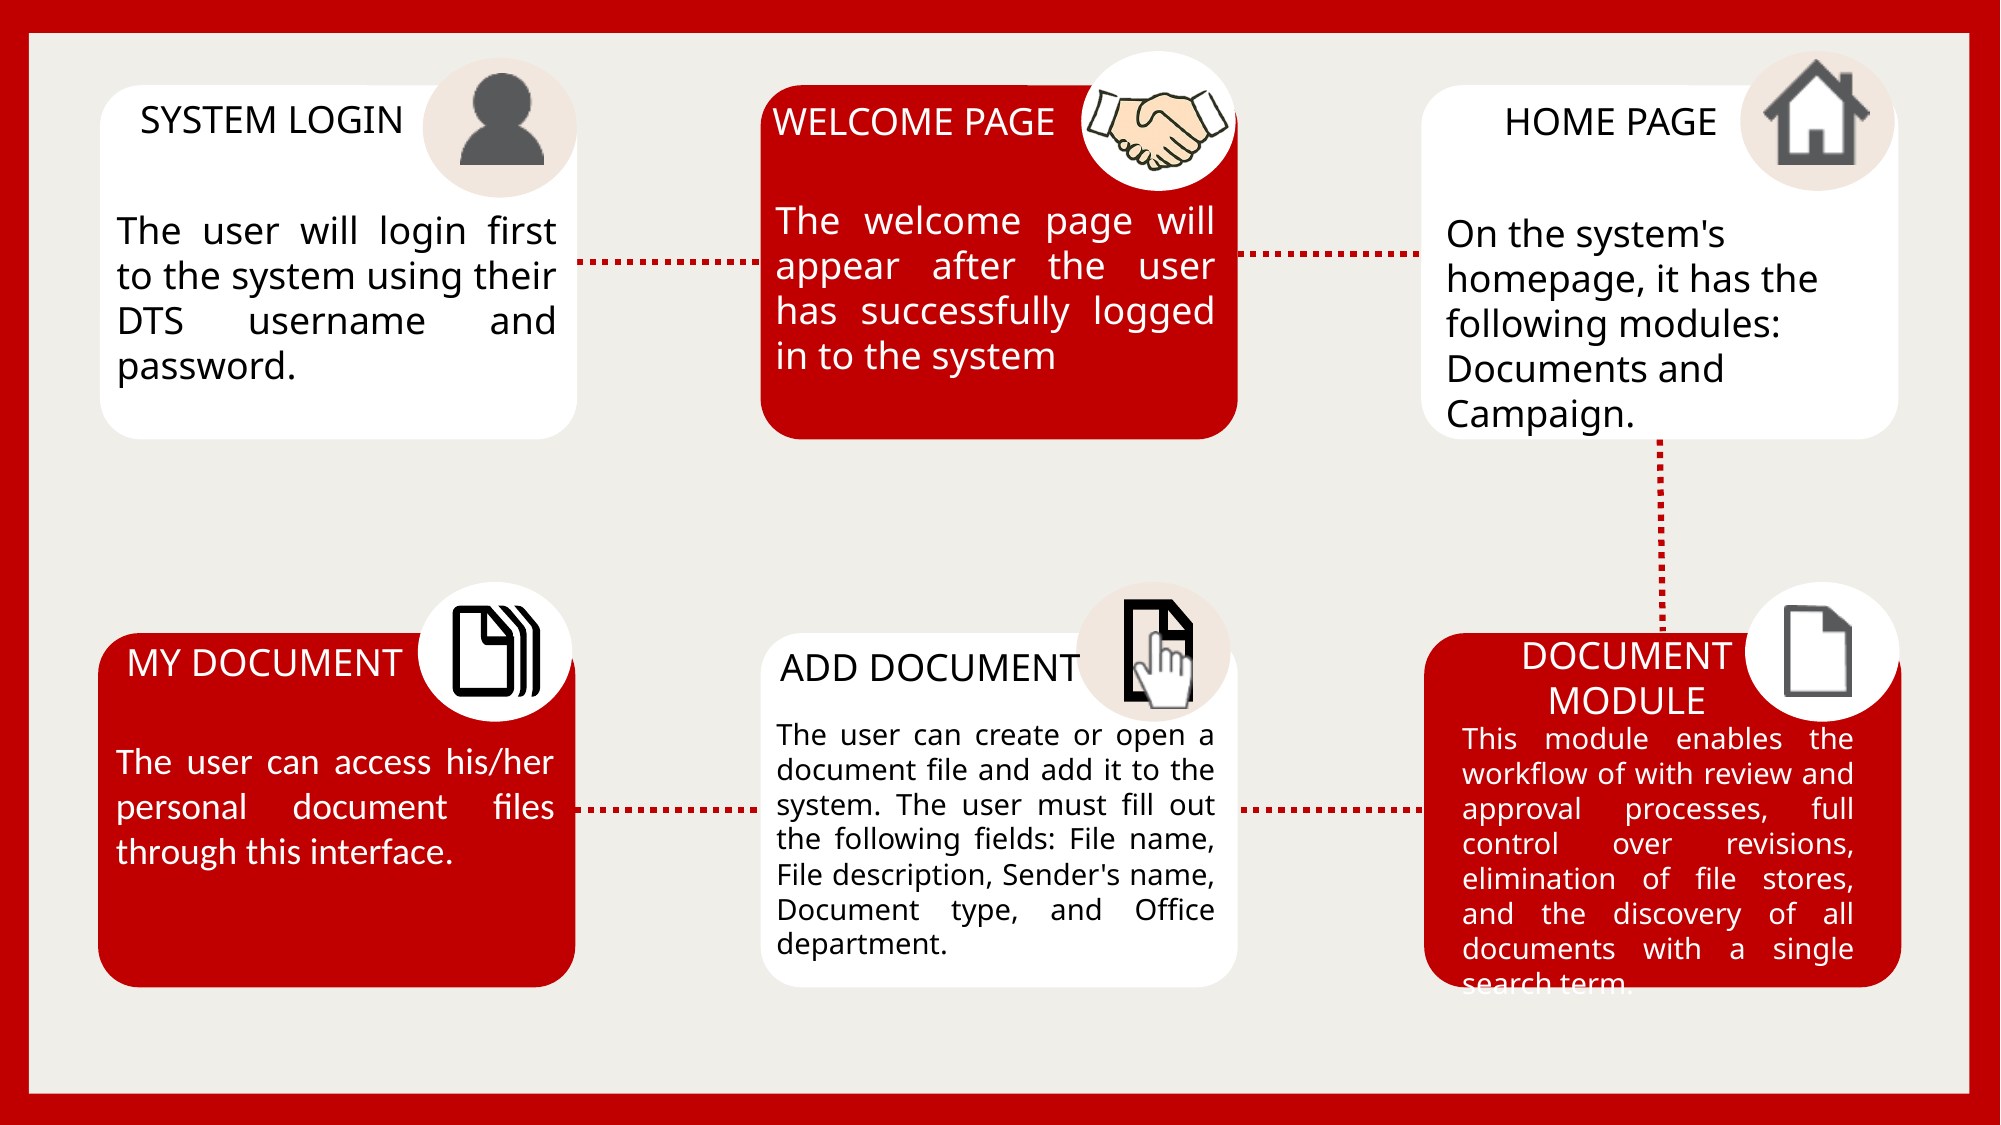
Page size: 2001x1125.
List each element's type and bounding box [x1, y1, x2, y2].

text_box [1424, 581, 1902, 988]
text_box [100, 57, 578, 440]
text_box [98, 581, 576, 988]
text_box [1659, 440, 1663, 581]
text_box [28, 32, 1970, 1095]
text_box [757, 51, 1241, 440]
text_box [756, 581, 1238, 988]
text_box [1421, 51, 1902, 440]
